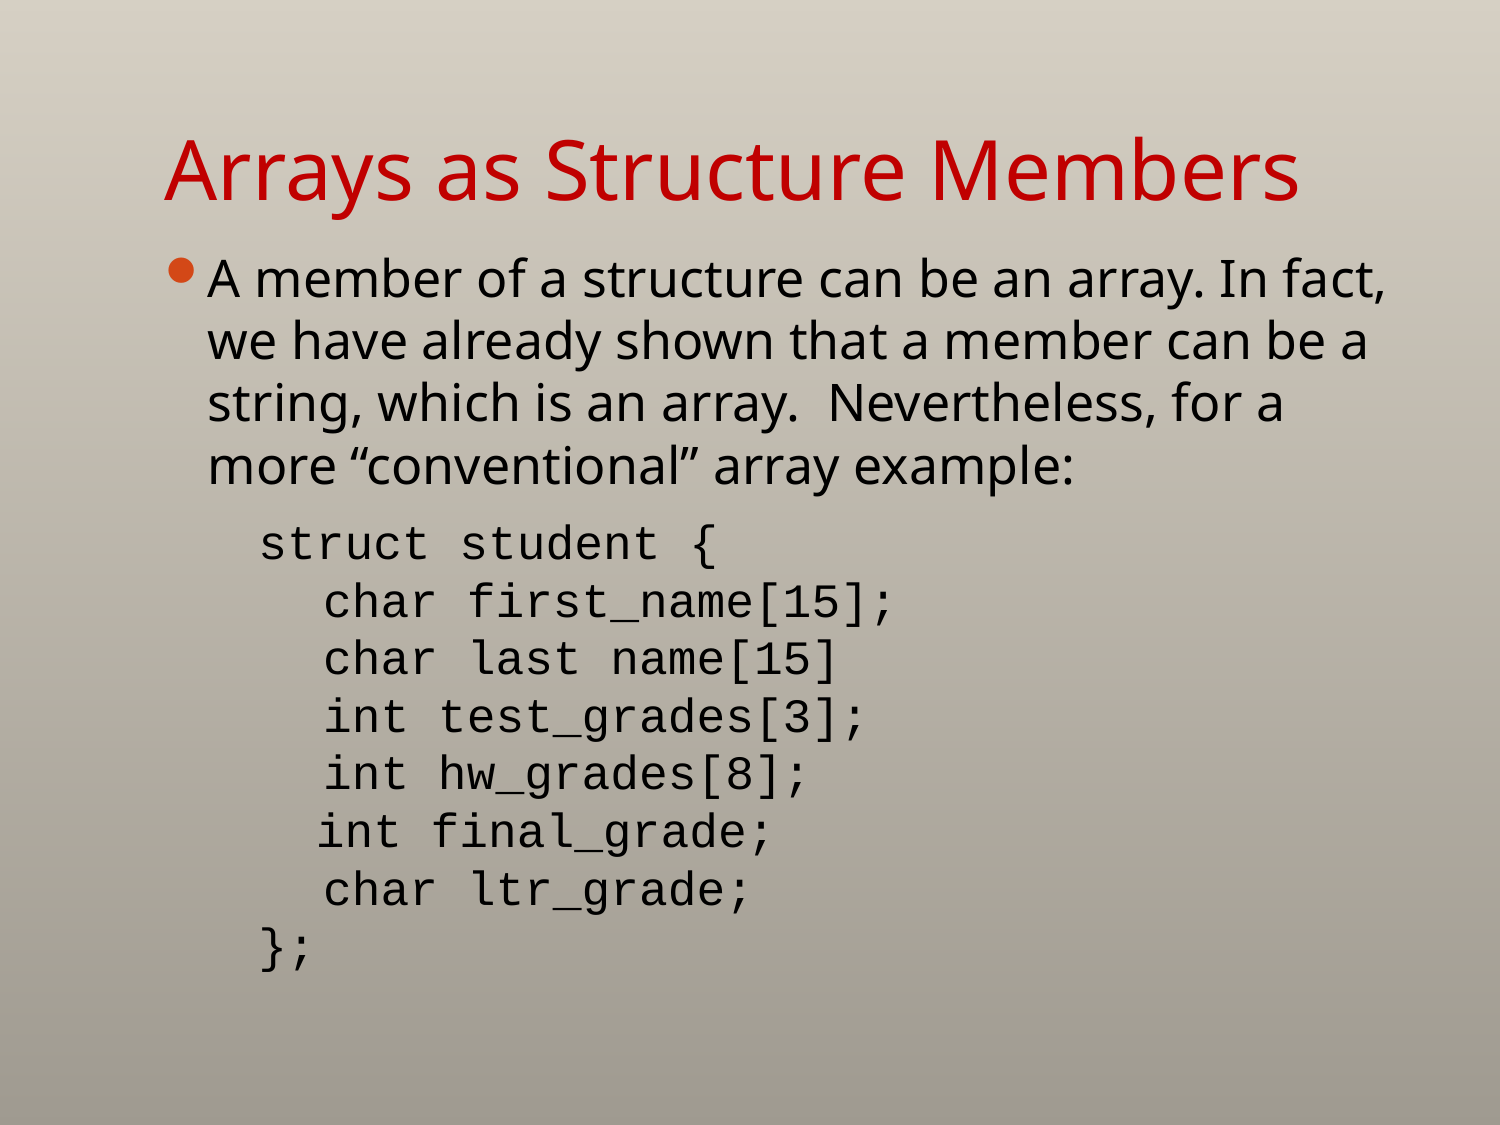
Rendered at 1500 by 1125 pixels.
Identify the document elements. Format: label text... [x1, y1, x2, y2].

title Arrays as Structure Members [150, 45, 1425, 233]
list A member of a structure can be an array. In fact, we have already shown that a member can be a string, which is an array. Nevertheless, for a more “conventional” array example: struct student { char first_name[15]; char last name[15] int test_grades[3]; int hw_grades[8]; int final_grade; char ltr_grade; }; [150, 237, 1438, 988]
